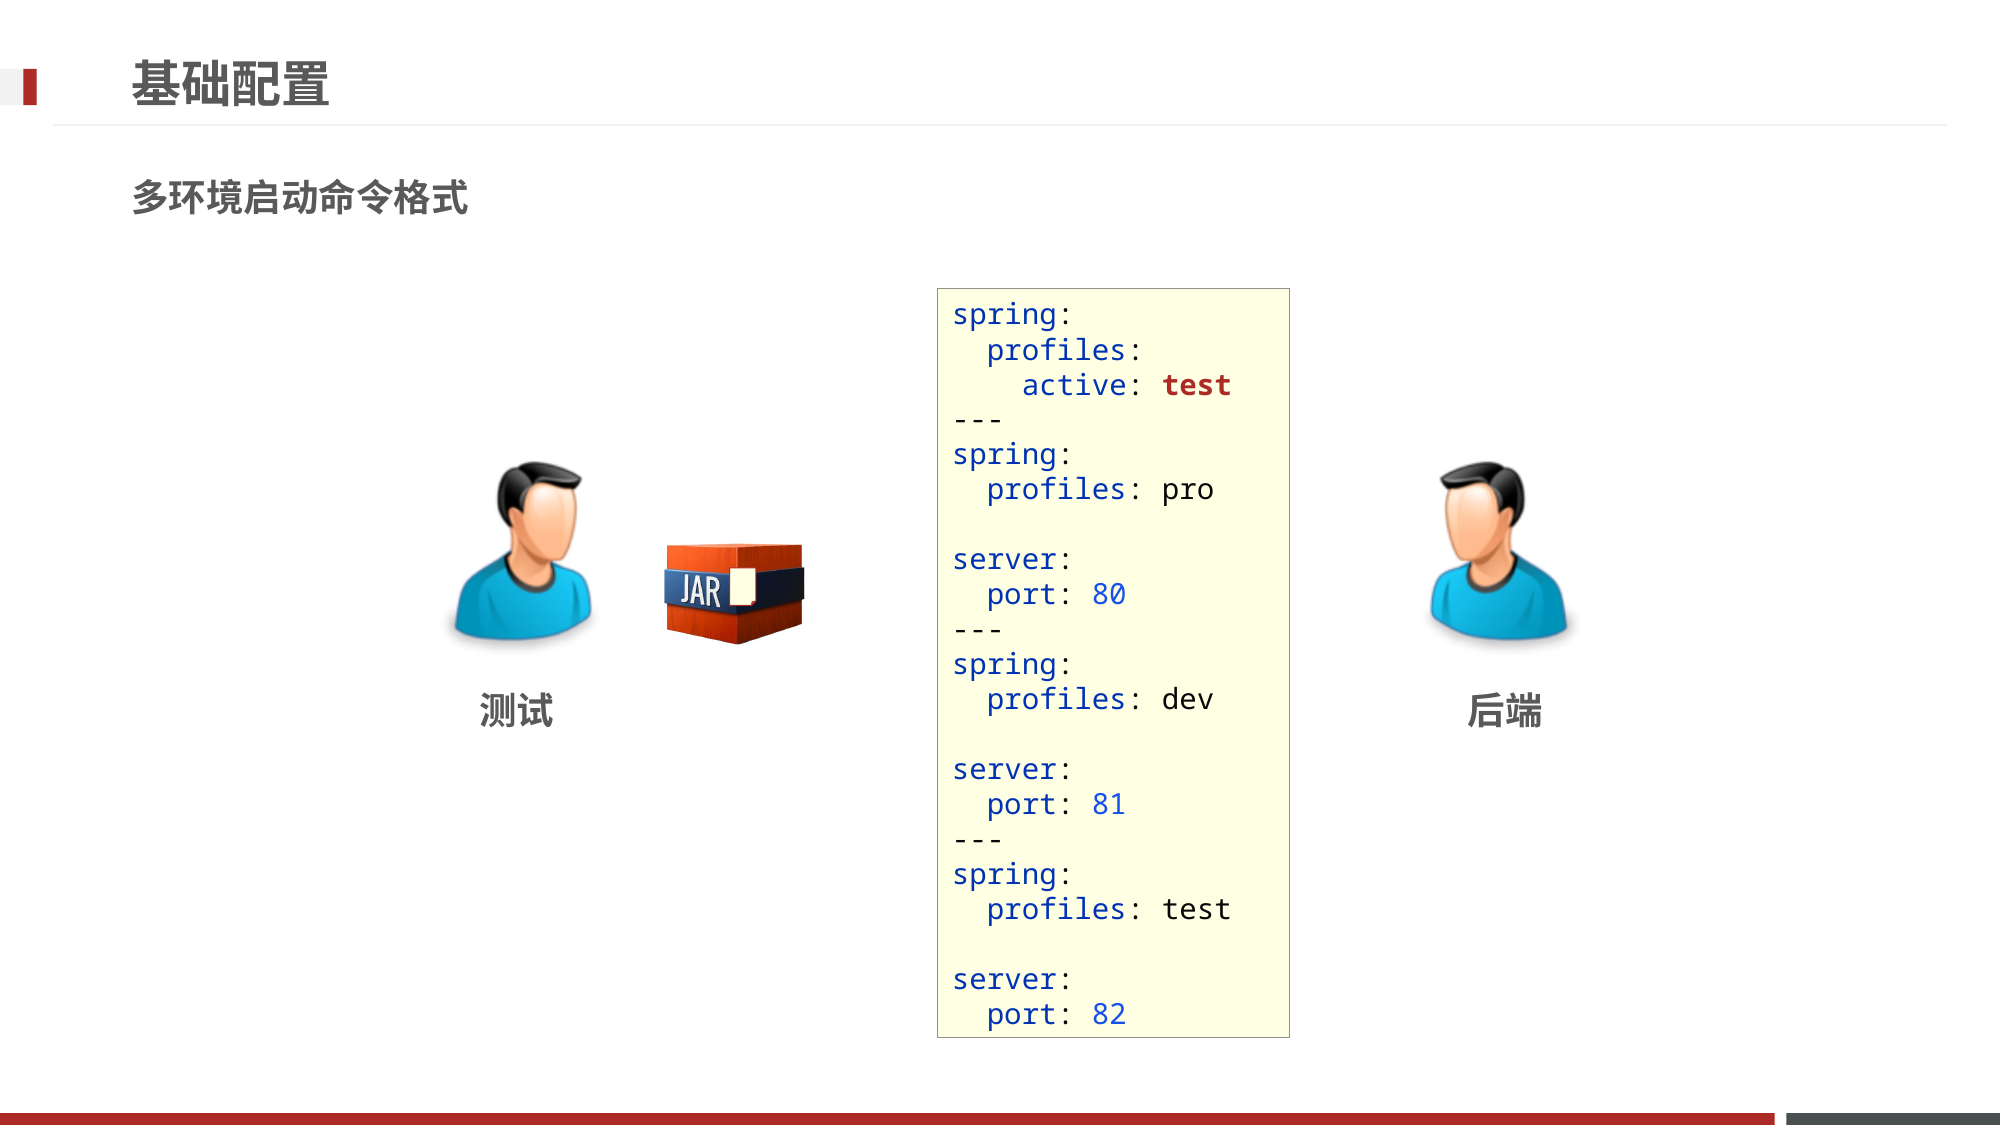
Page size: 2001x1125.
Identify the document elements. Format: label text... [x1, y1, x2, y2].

picture [662, 543, 805, 645]
list 多环境启动命令格式 [116, 154, 1880, 239]
text_box spring: profiles: active: test --- spring: profiles: pro server: port: 80 --- spring: profiles: dev server: port: 81 --- spring: profiles: test server: port: 82 [937, 288, 1289, 1038]
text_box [1421, 447, 1589, 753]
title 基础配置 [116, 40, 1556, 125]
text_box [433, 447, 601, 753]
